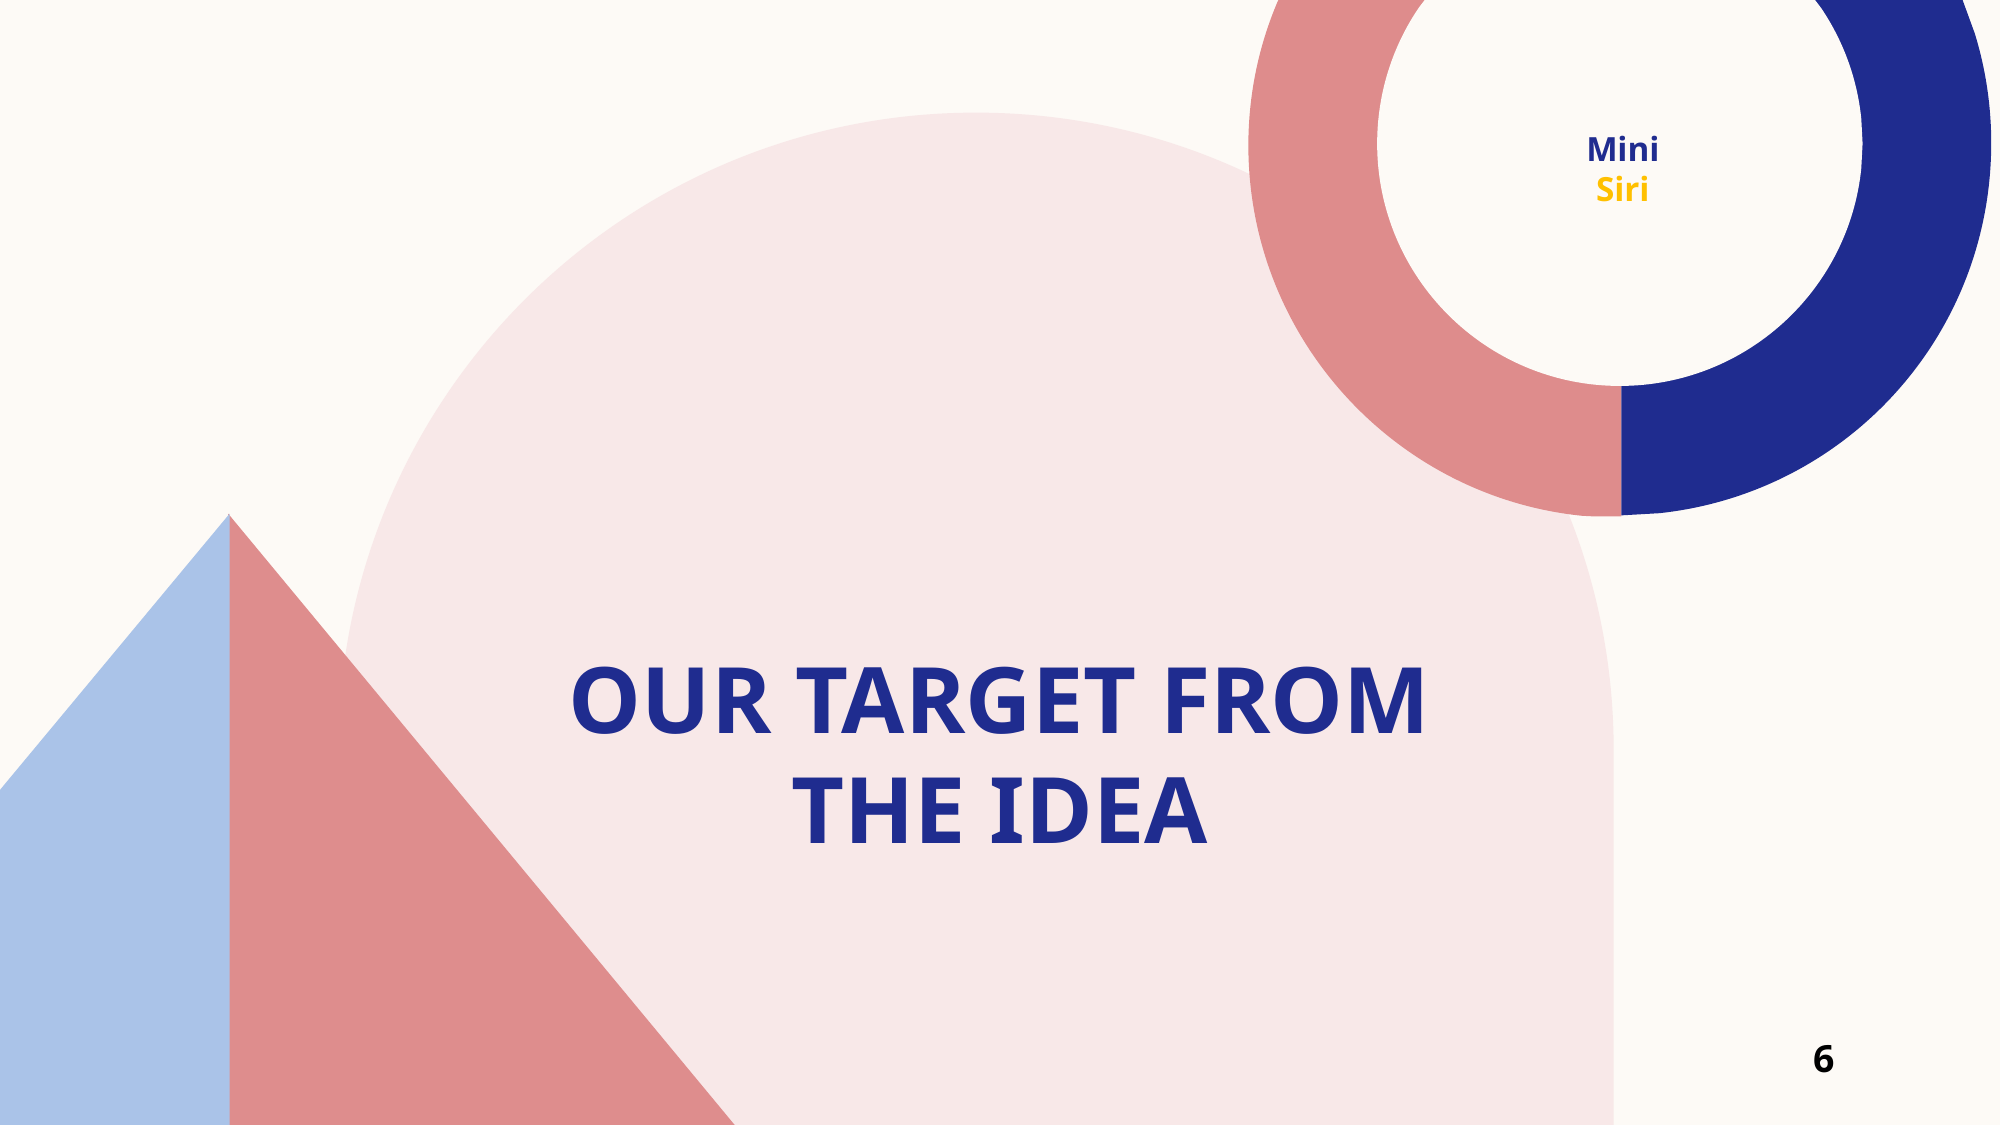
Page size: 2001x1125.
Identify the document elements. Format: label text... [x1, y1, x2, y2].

text_box Mini Siri [1540, 121, 1706, 167]
title Our Target from the idea [474, 633, 1525, 760]
text_box 6 [1798, 1027, 2000, 1094]
